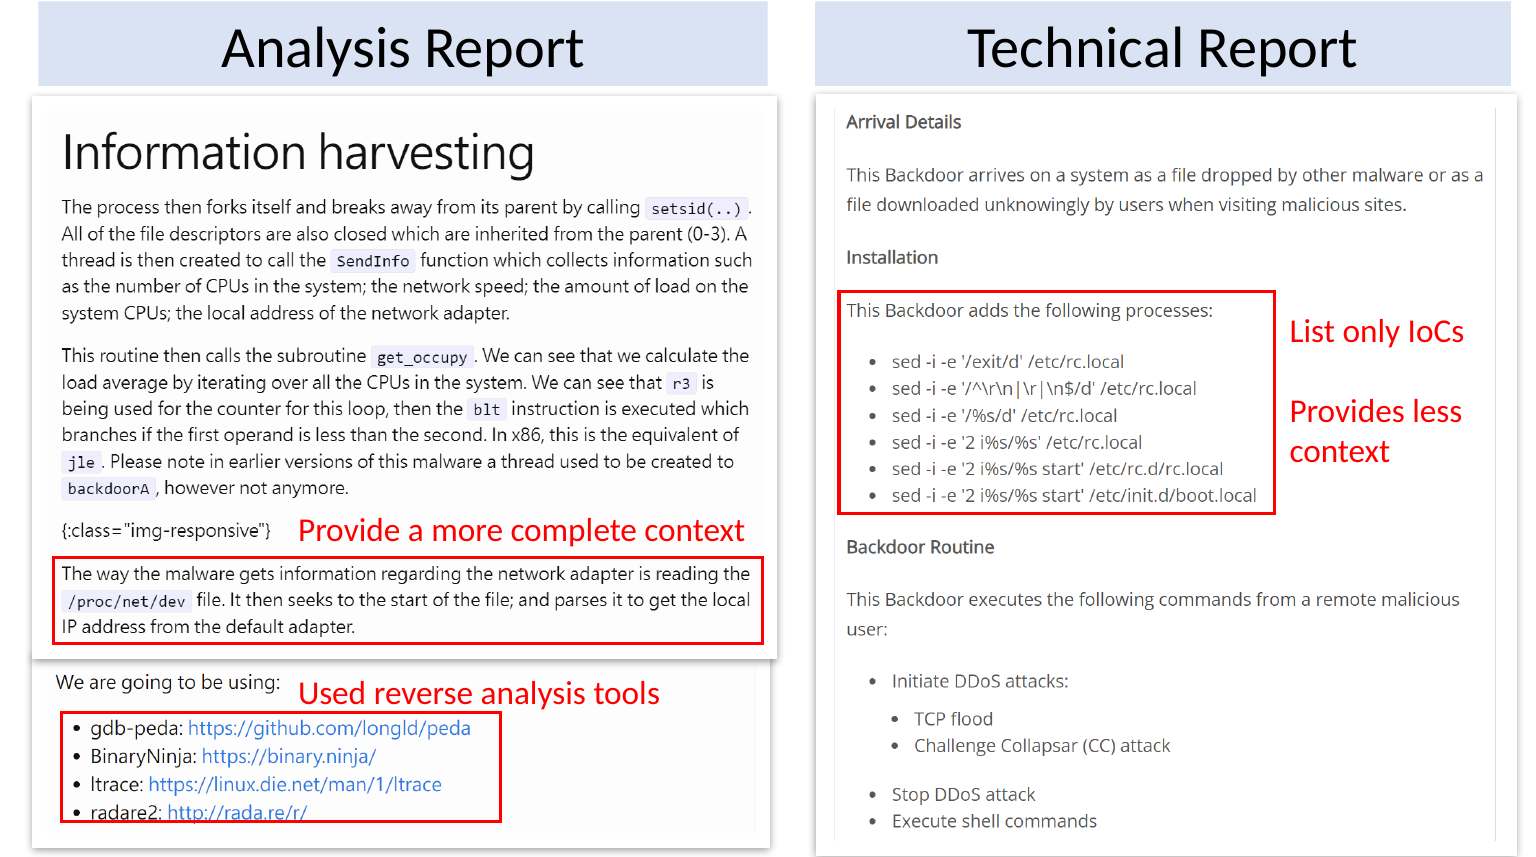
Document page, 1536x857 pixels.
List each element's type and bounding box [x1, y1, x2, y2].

text_box [38, 1, 800, 834]
text_box [815, 1, 1511, 842]
